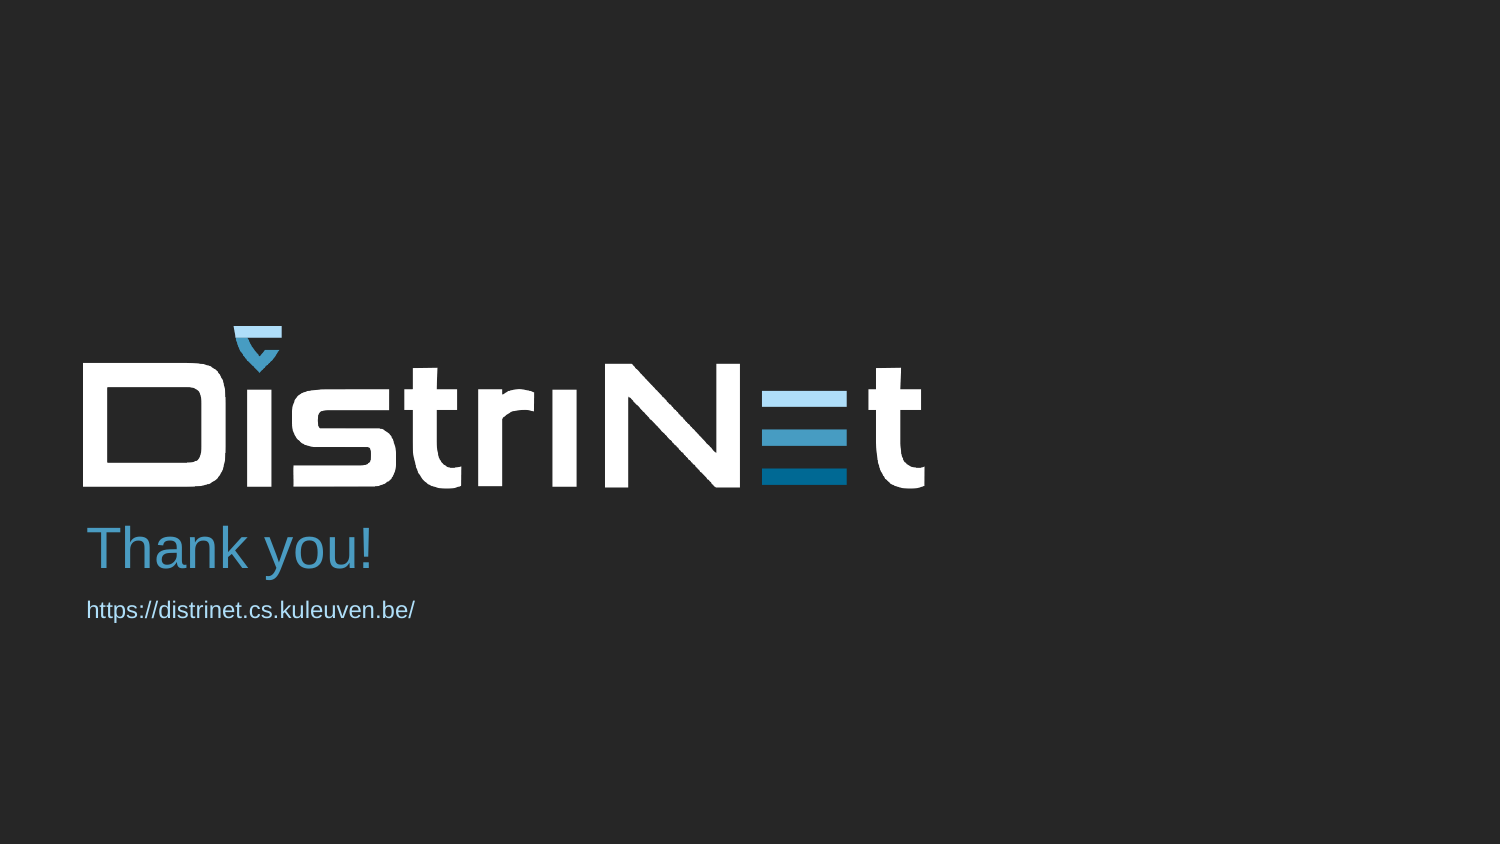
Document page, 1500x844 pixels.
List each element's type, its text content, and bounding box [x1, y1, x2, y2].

title Thank you! [71, 502, 1453, 574]
subtitle https://distrinet.cs.kuleuven.be/ [71, 576, 1453, 632]
picture [81, 325, 925, 489]
